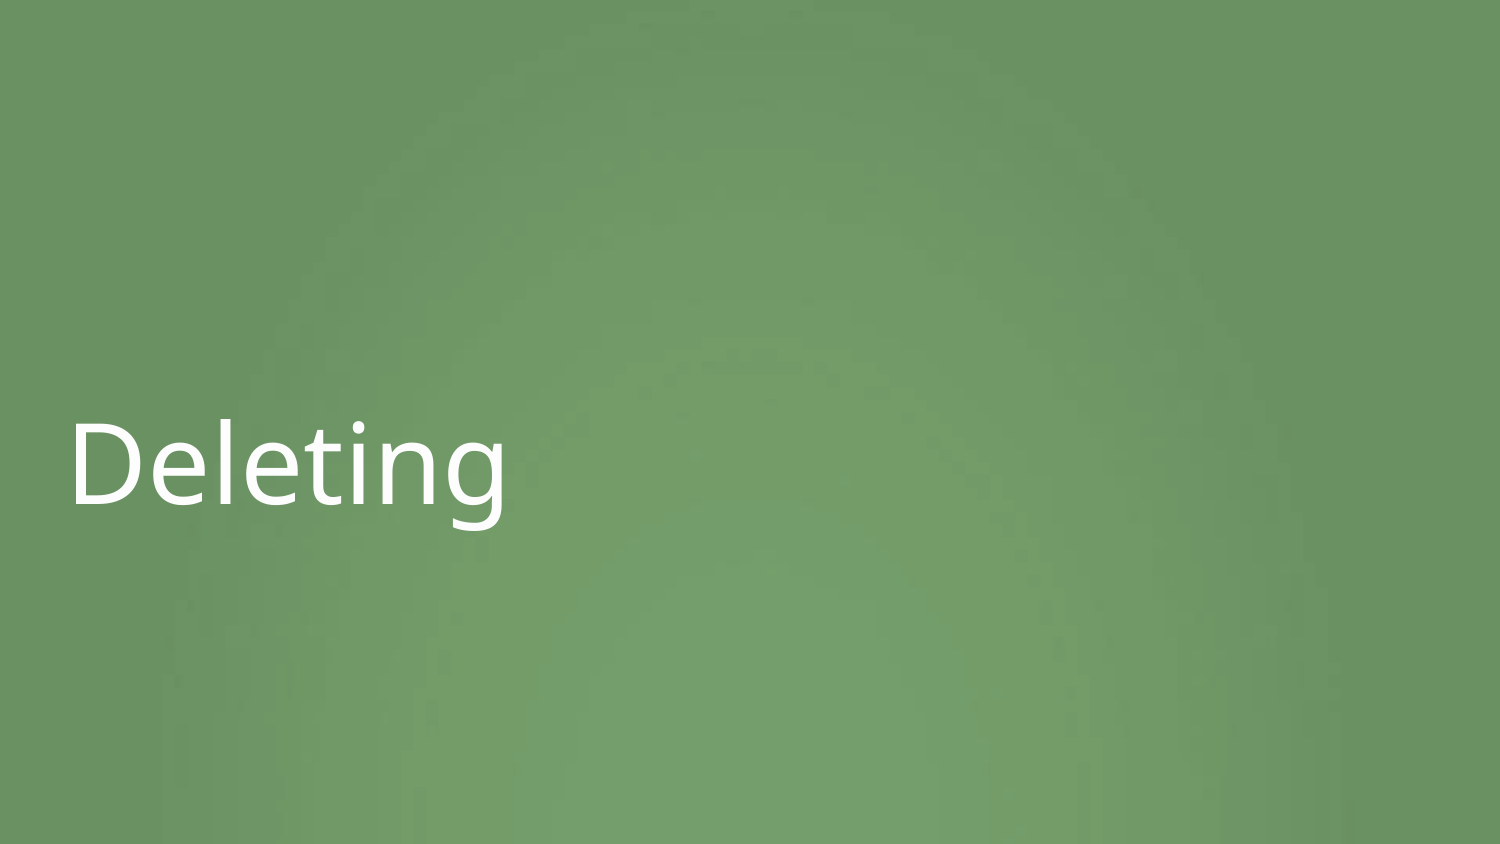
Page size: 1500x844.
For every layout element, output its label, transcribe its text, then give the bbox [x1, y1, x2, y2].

list Deleting [51, 383, 1371, 554]
